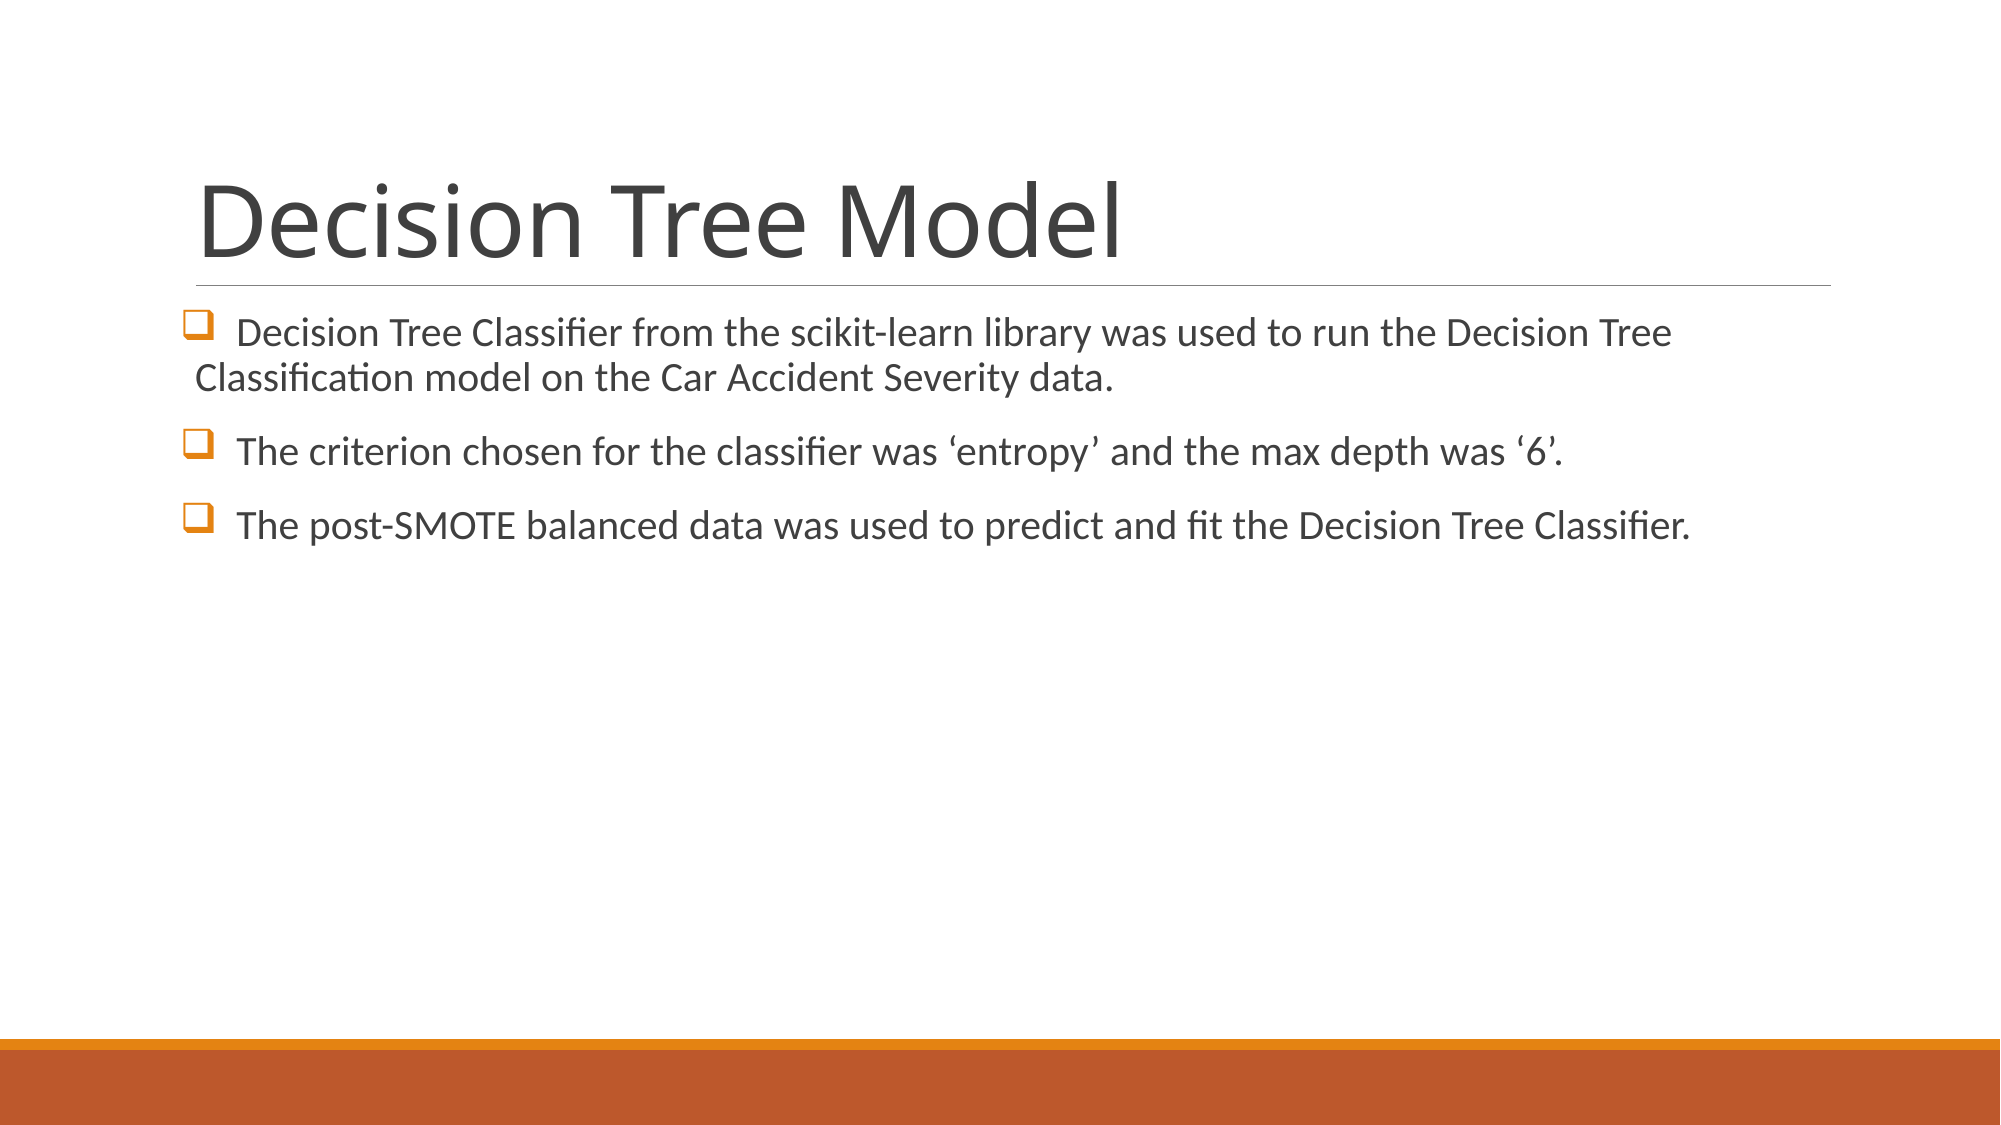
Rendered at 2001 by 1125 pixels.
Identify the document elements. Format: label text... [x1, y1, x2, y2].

title Decision Tree Model [180, 47, 1830, 285]
list Decision Tree Classifier from the scikit-learn library was used to run the Decision Tree Classification model on the Car Accident Severity data. The criterion chosen for the classifier was ‘entropy’ and the max depth was ‘6’. The post-SMOTE balanced data was used to predict and fit the Decision Tree Classifier. [180, 302, 1830, 963]
